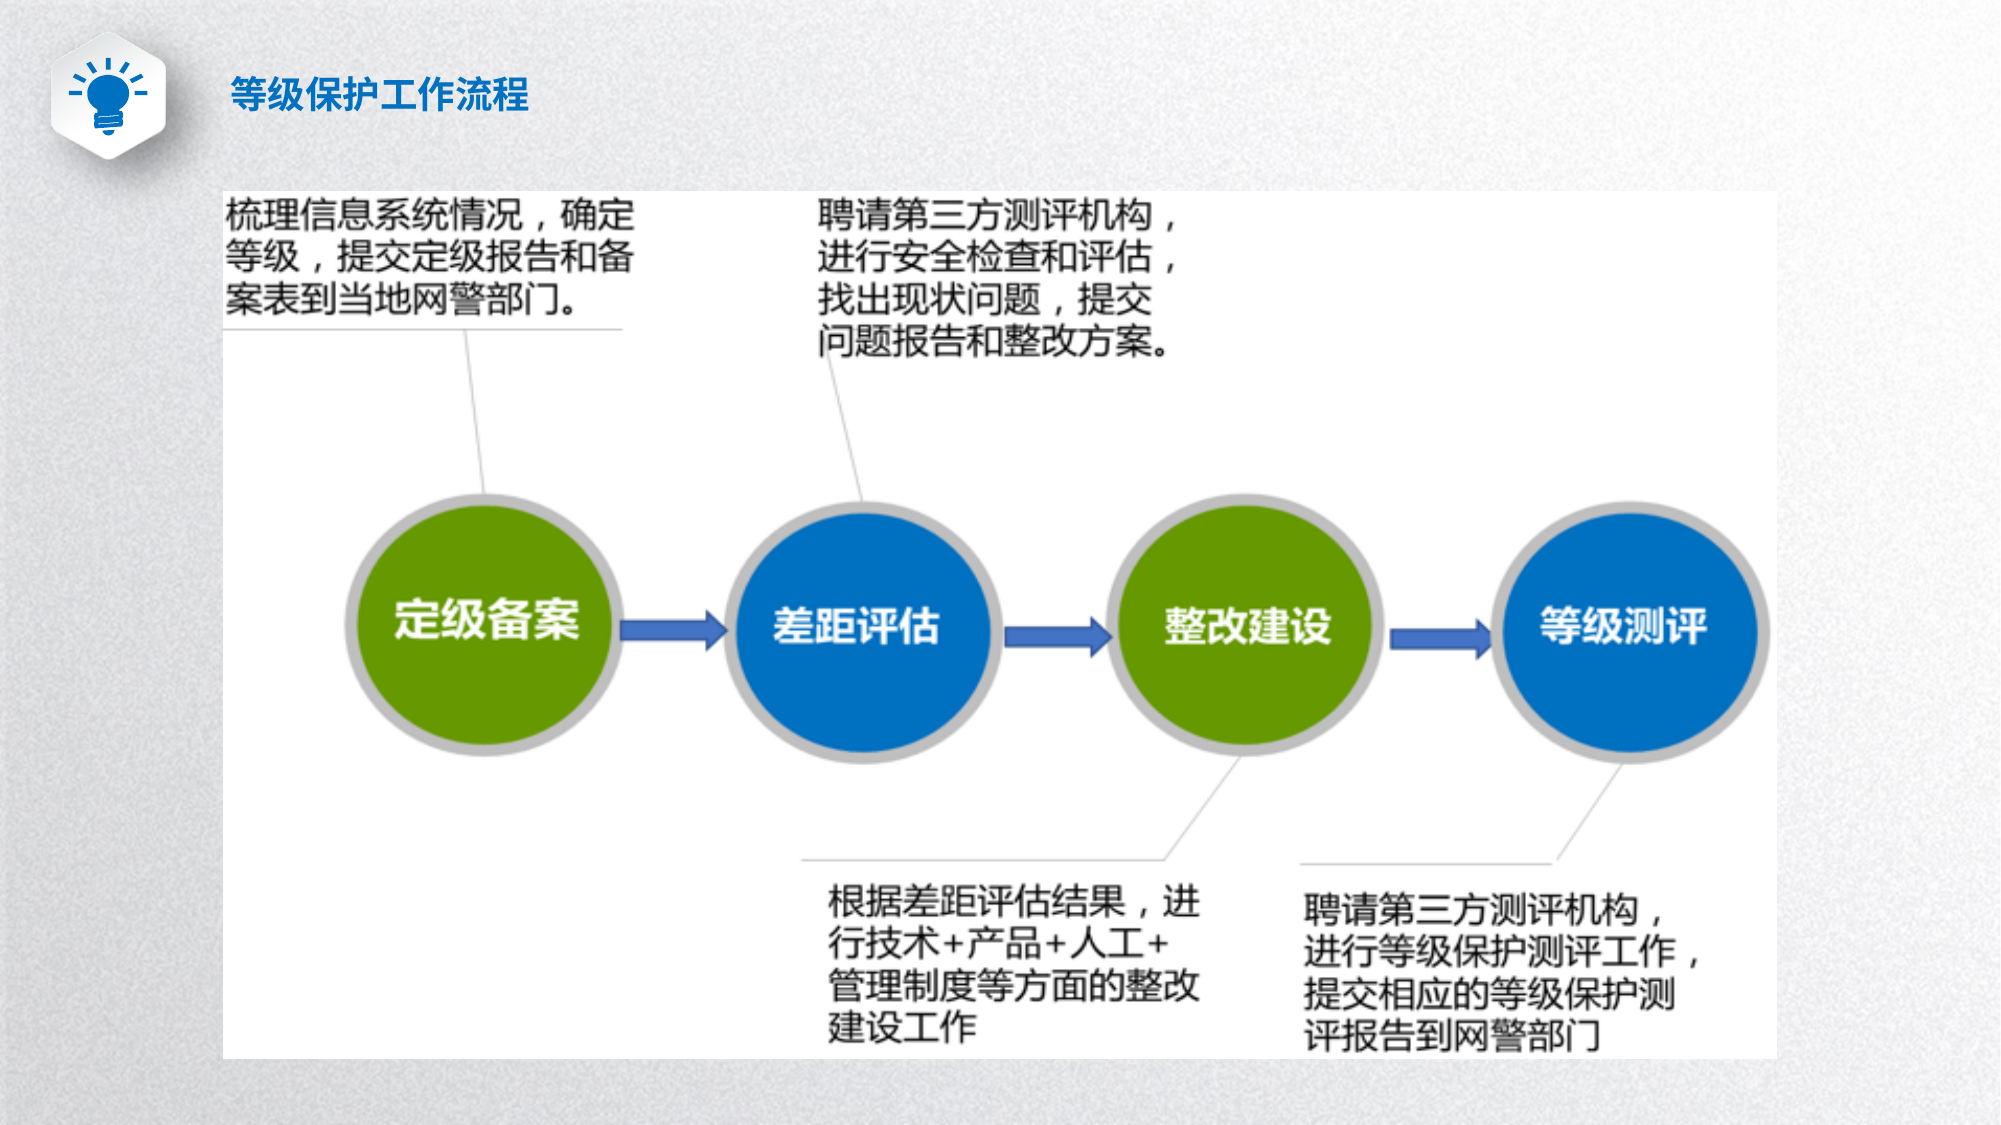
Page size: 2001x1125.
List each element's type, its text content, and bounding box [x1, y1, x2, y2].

picture [0, 0, 2001, 1125]
title 等级保护工作流程 [234, 58, 755, 129]
